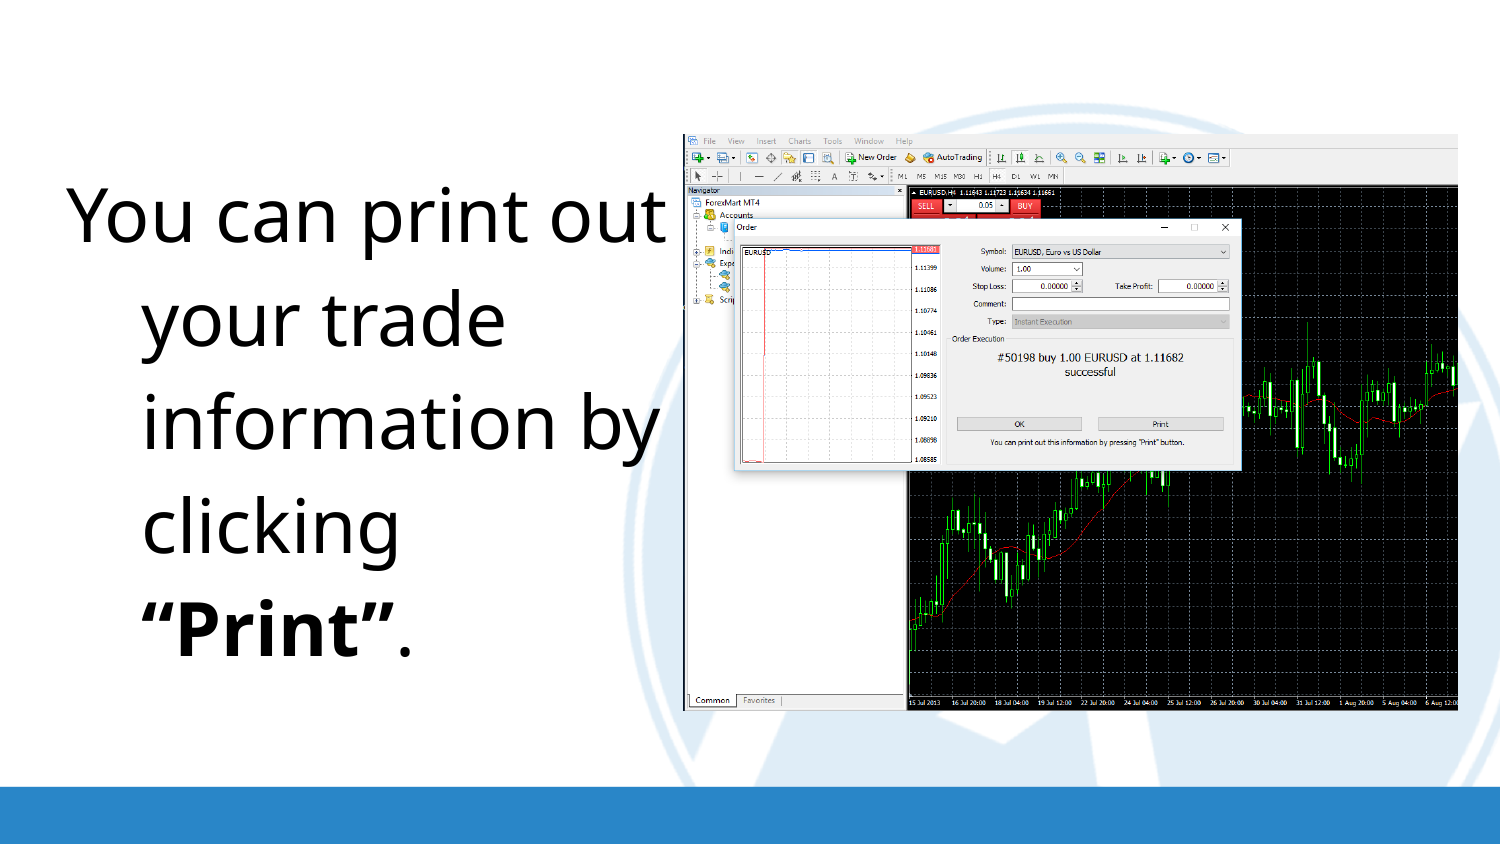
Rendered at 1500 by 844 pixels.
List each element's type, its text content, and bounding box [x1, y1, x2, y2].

list You can print out your trade information by clicking “Print”. [51, 139, 677, 699]
picture [0, 0, 1500, 844]
